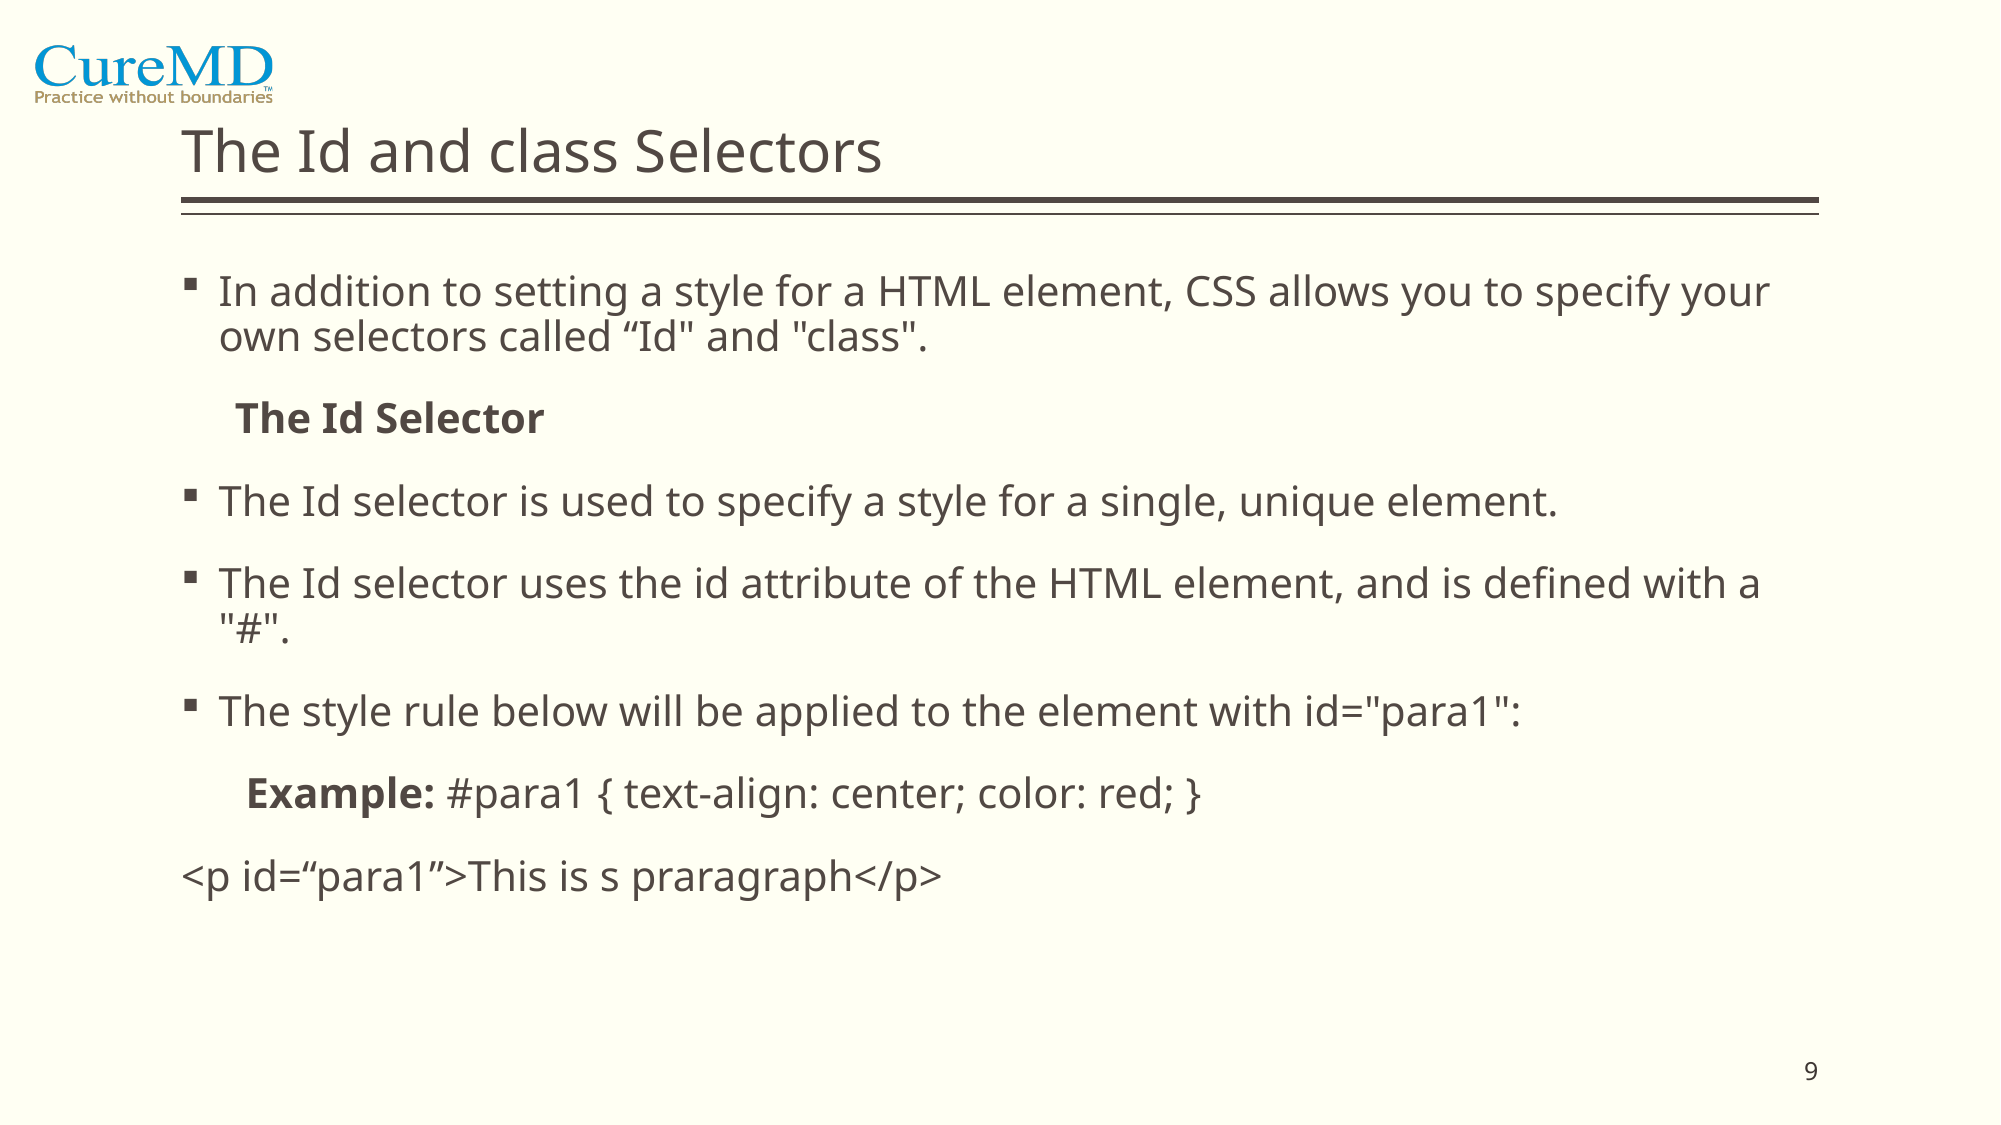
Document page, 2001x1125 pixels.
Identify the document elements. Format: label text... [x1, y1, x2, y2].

list In addition to setting a style for a HTML element, CSS allows you to specify your own selectors called “Id" and "class". The Id Selector The Id selector is used to specify a style for a single, unique element. The Id selector uses the id attribute of the HTML element, and is defined with a "#". The style rule below will be applied to the element with id="para1": Example: #para1 { text-align: center; color: red; } <p id=“para1”>This is s praragraph</p> [181, 262, 1819, 1013]
slide_number 9 [1518, 1042, 1819, 1103]
picture [35, 45, 181, 103]
picture [35, 45, 51, 60]
title The Id and class Selectors [181, 12, 1819, 193]
